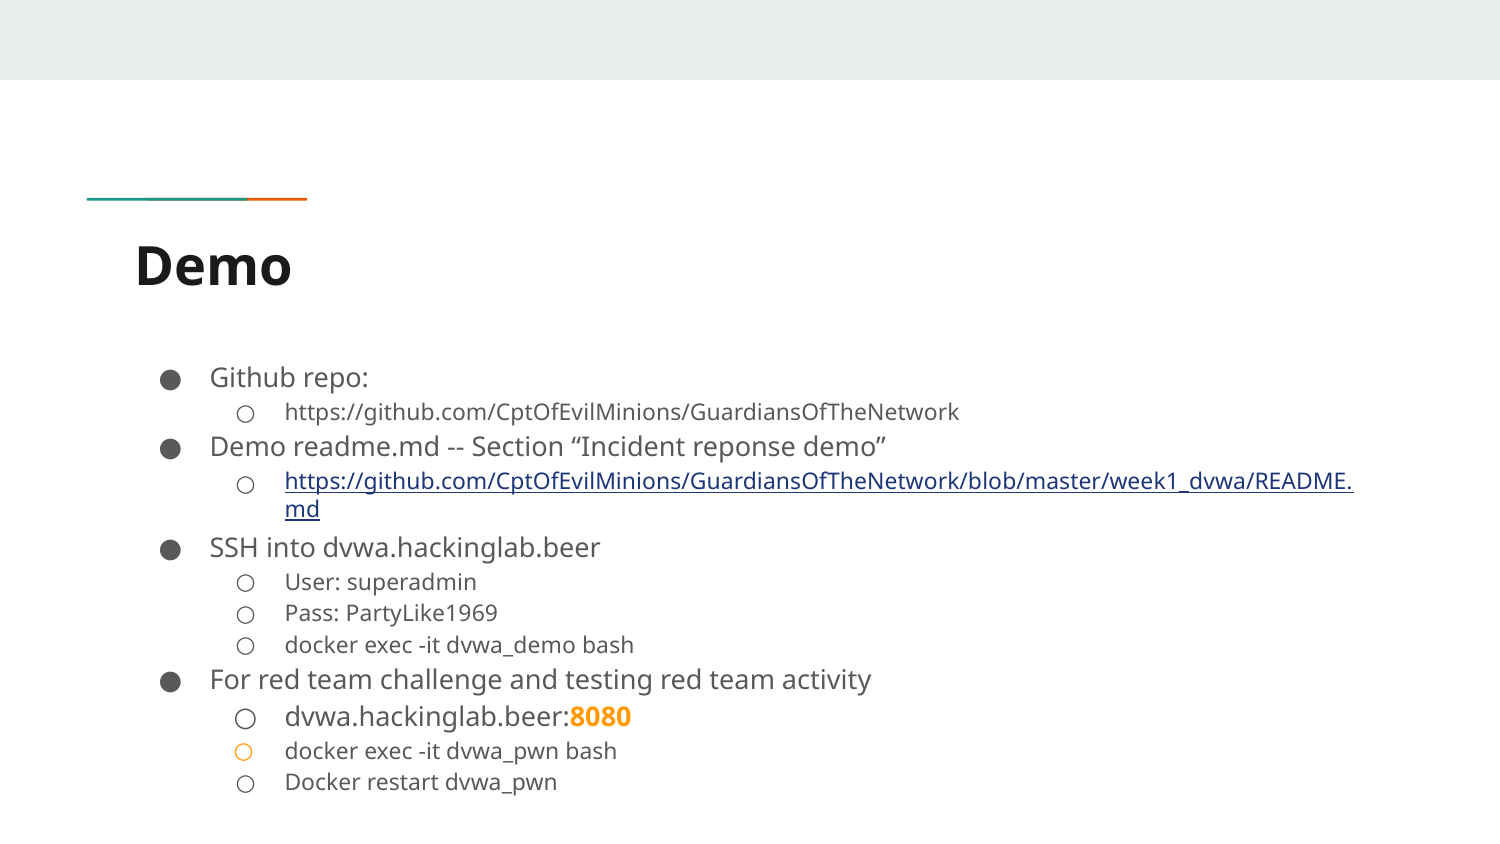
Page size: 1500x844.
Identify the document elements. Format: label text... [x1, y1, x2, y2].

list Github repo: https://github.com/CptOfEvilMinions/GuardiansOfTheNetwork Demo readme.md -- Section “Incident reponse demo” https://github.com/CptOfEvilMinions/GuardiansOfTheNetwork/blob/master/week1_dvwa/README.md SSH into dvwa.hackinglab.beer User: superadmin Pass: PartyLike1969 docker exec -it dvwa_demo bash For red team challenge and testing red team activity dvwa.hackinglab.beer:8080 docker exec -it dvwa_pwn bash Docker restart dvwa_pwn [119, 341, 1381, 712]
title Demo [119, 216, 1381, 305]
